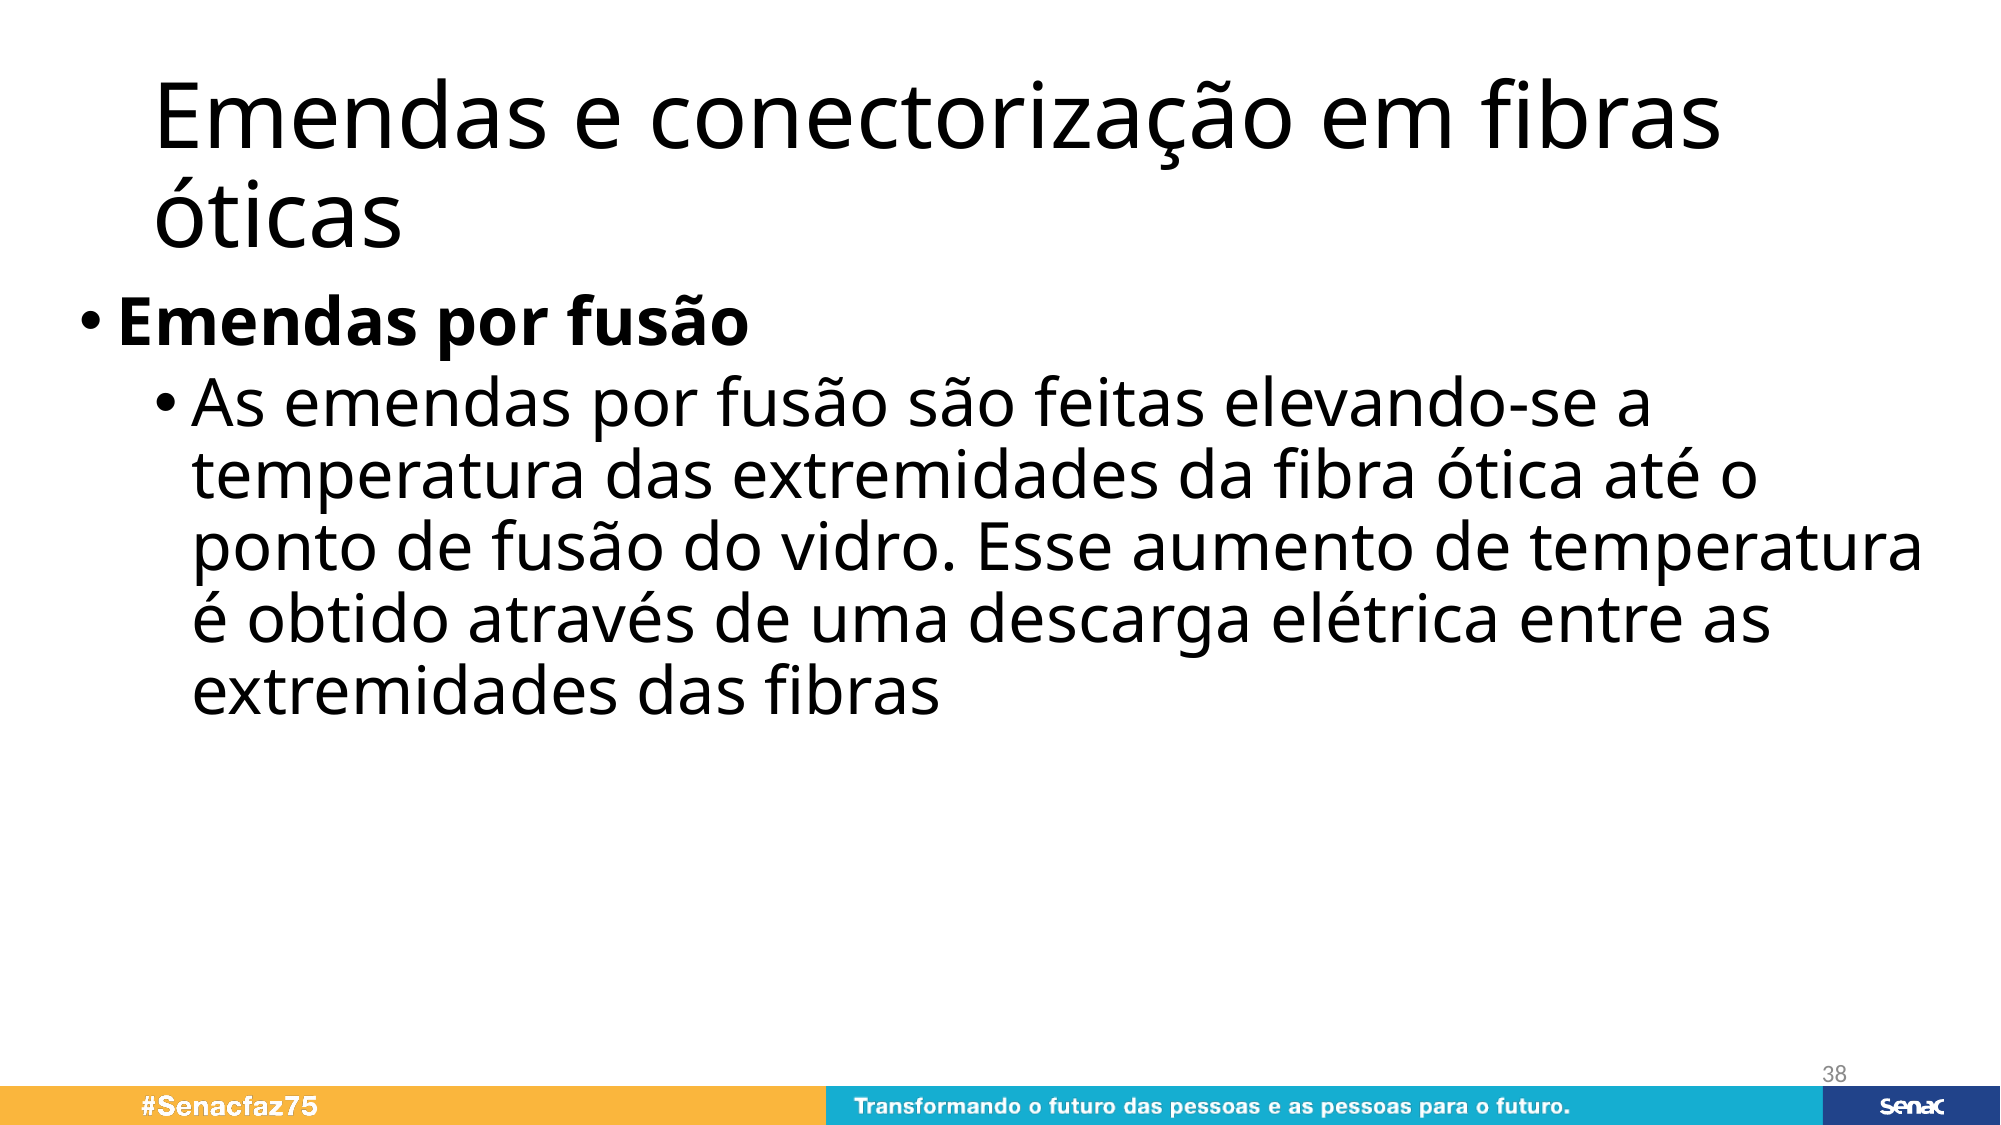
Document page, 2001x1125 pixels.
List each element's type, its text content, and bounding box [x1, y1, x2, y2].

list Emendas por fusão As emendas por fusão são feitas elevando-se a temperatura das extremidades da fibra ótica até o ponto de fusão do vidro. Esse aumento de temperatura é obtido através de uma descarga elétrica entre as extremidades das fibras [64, 231, 1952, 1069]
title Emendas e conectorização em fibras óticas [137, 59, 1863, 231]
slide_number 38 [1412, 1042, 1863, 1103]
picture [0, 1078, 2000, 1125]
